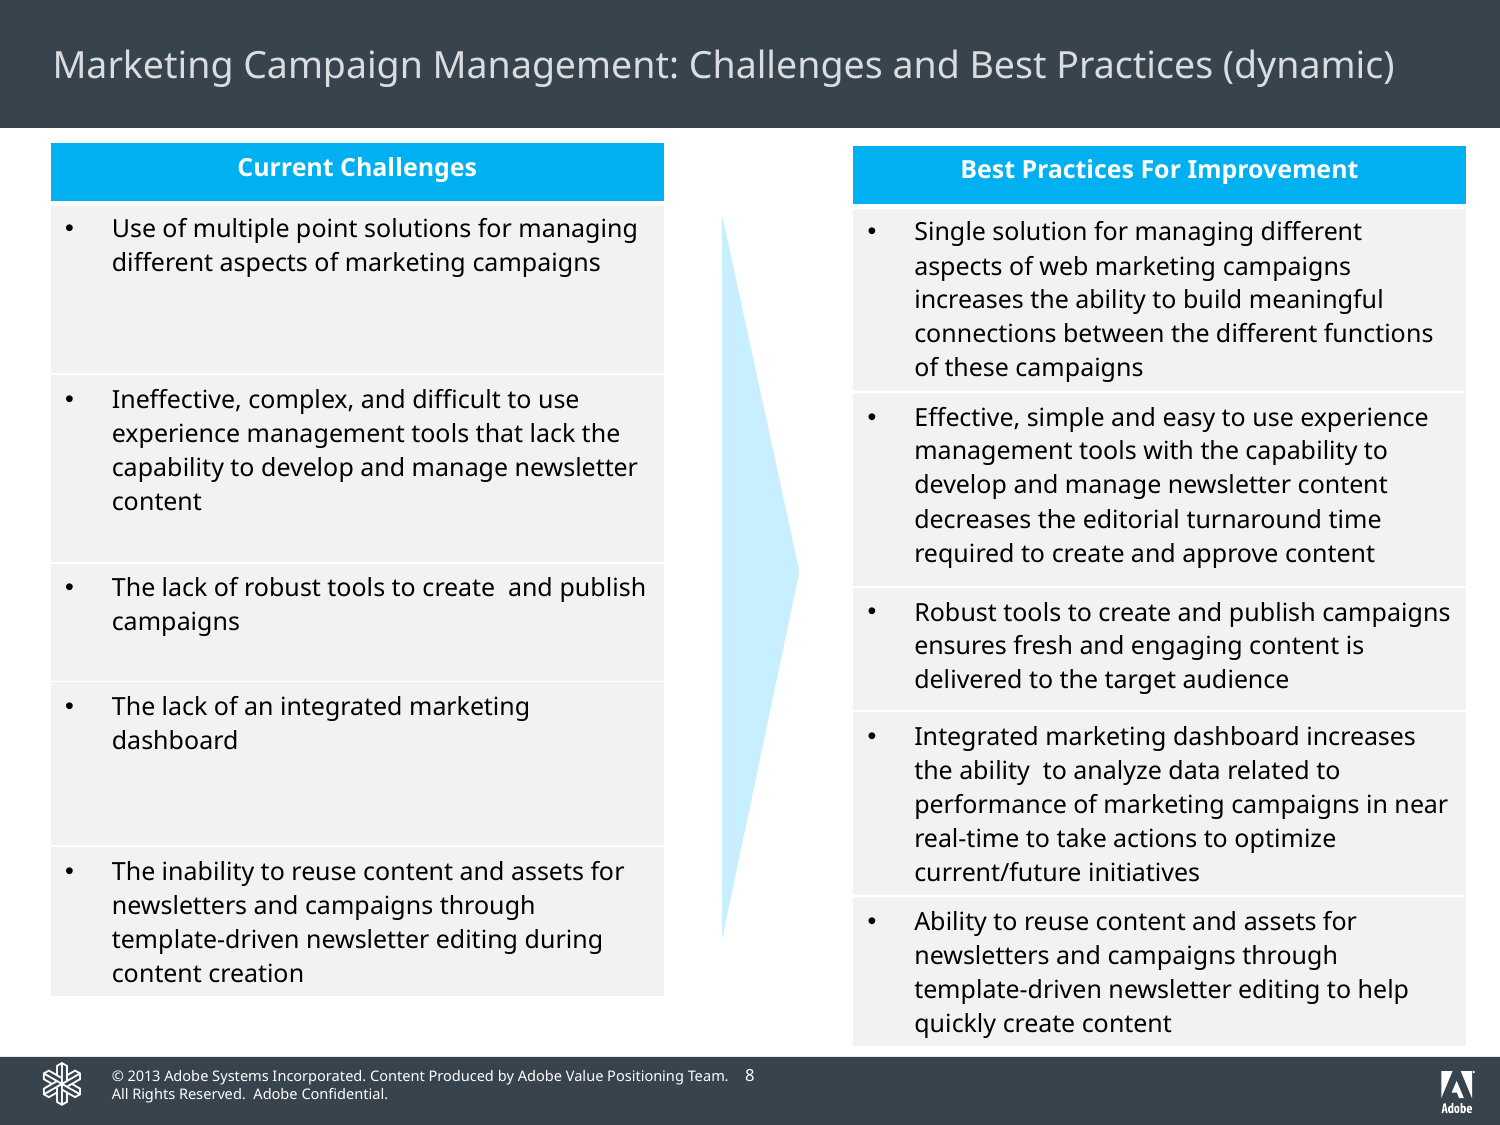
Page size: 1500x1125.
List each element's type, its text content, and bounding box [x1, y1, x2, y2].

table_cell Ability to reuse content and assets for newsletters and campaigns through template-driven newsletter editing to help quickly create content [853, 897, 1466, 1046]
table_cell Integrated marketing dashboard increases the ability to analyze data related to performance of marketing campaigns in near real-time to take actions to optimize current/future initiatives [853, 712, 1466, 895]
table_cell The lack of an integrated marketing dashboard [51, 682, 664, 845]
text_box [720, 213, 802, 941]
table_cell Use of multiple point solutions for managing different aspects of marketing campaigns [51, 206, 664, 373]
table_header Best Practices For Improvement [853, 146, 1466, 204]
table_cell Single solution for managing different aspects of web marketing campaigns increases the ability to build meaningful connections between the different functions of these campaigns [853, 209, 1466, 391]
picture [32, 1053, 93, 1114]
table_cell The inability to reuse content and assets for newsletters and campaigns through template-driven newsletter editing during content creation [51, 847, 664, 996]
table_cell Effective, simple and easy to use experience management tools with the capability to develop and manage newsletter content decreases the editorial turnaround time required to create and approve content [853, 393, 1466, 586]
table_cell Ineffective, complex, and difficult to use experience management tools that lack the capability to develop and manage newsletter content [51, 375, 664, 562]
table_cell The lack of robust tools to create and publish campaigns [51, 564, 664, 681]
table_header Current Challenges [51, 143, 664, 201]
slide_number 8 [687, 1062, 813, 1091]
table_cell Robust tools to create and publish campaigns ensures fresh and engaging content is delivered to the target audience [853, 588, 1466, 710]
title Marketing Campaign Management: Challenges and Best Practices (dynamic) [37, 30, 1463, 98]
